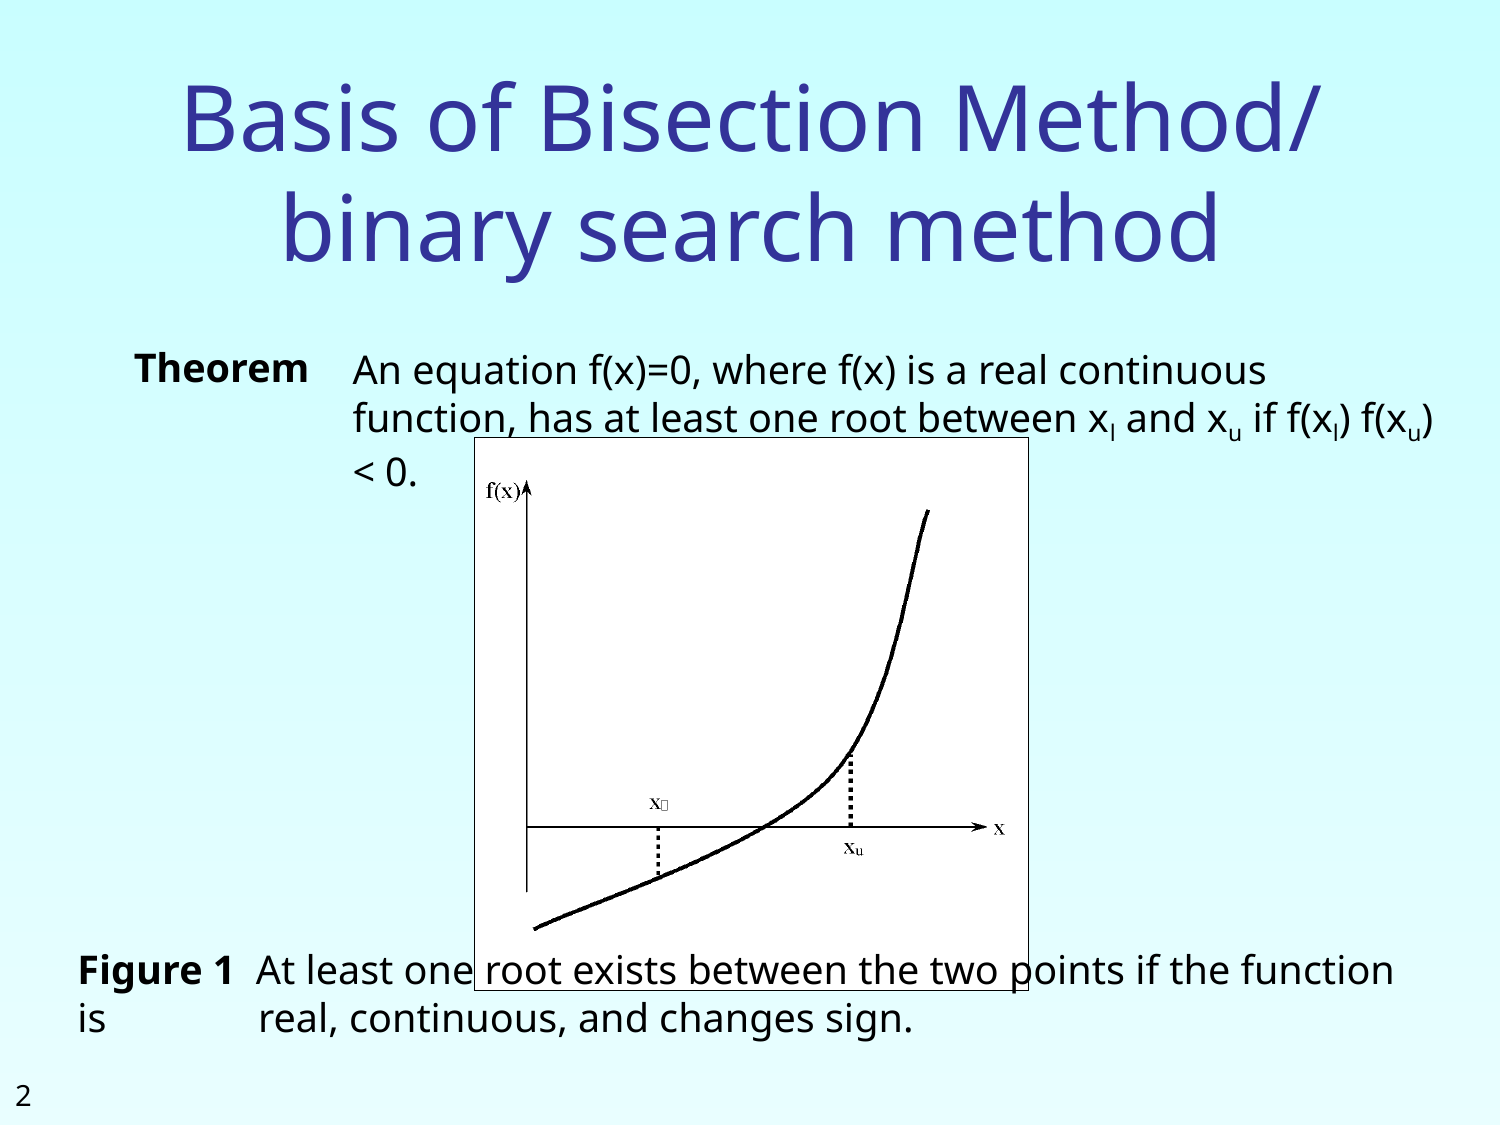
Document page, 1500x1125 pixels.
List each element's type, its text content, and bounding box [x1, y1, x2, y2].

title Basis of Bisection Method/ binary search method [112, 99, 1391, 288]
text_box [474, 437, 1029, 991]
text_box An equation f(x)=0, where f(x) is a real continuous function, has at least one root between xl and xu if f(xl) f(xu) < 0. [337, 337, 1450, 502]
text_box Figure 1 At least one root exists between the two points if the function is real, continuous, and changes sign. [62, 937, 1438, 1048]
text_box ‹#› [0, 1087, 313, 1125]
list Theorem [62, 324, 400, 400]
